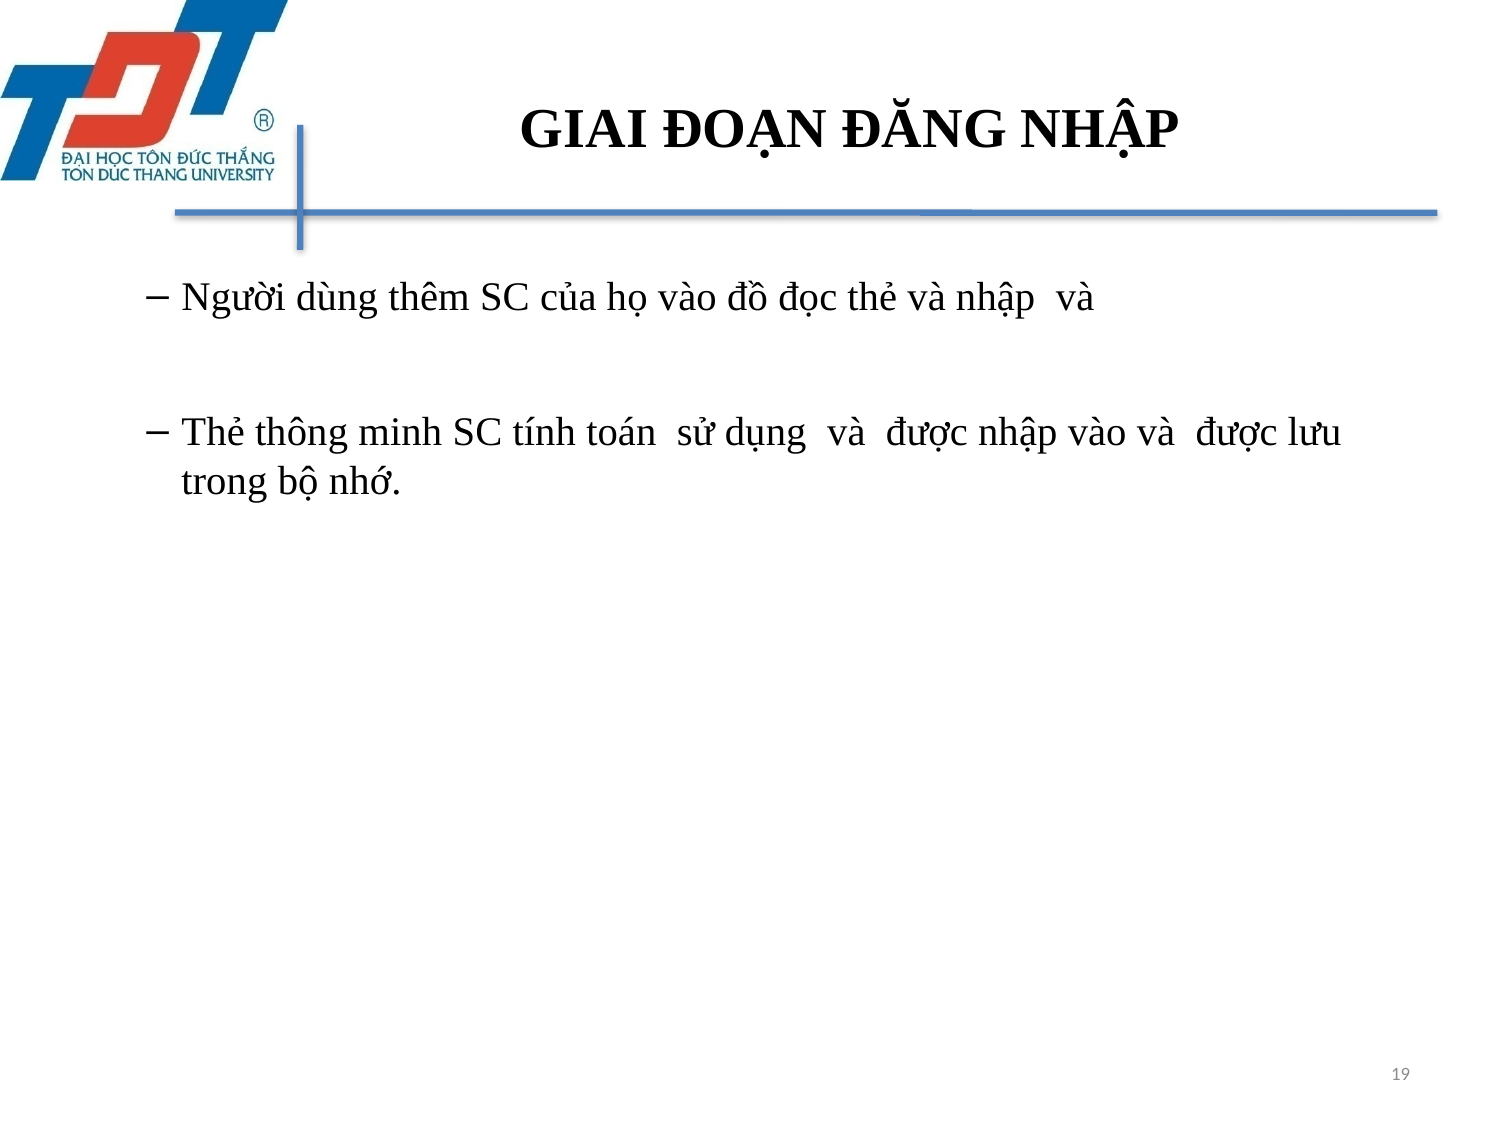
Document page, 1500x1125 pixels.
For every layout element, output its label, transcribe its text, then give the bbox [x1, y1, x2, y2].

picture [0, 0, 288, 181]
title GIAI ĐOẠN ĐĂNG NHẬP [174, 31, 1500, 219]
slide_number 19 [1074, 1042, 1425, 1103]
